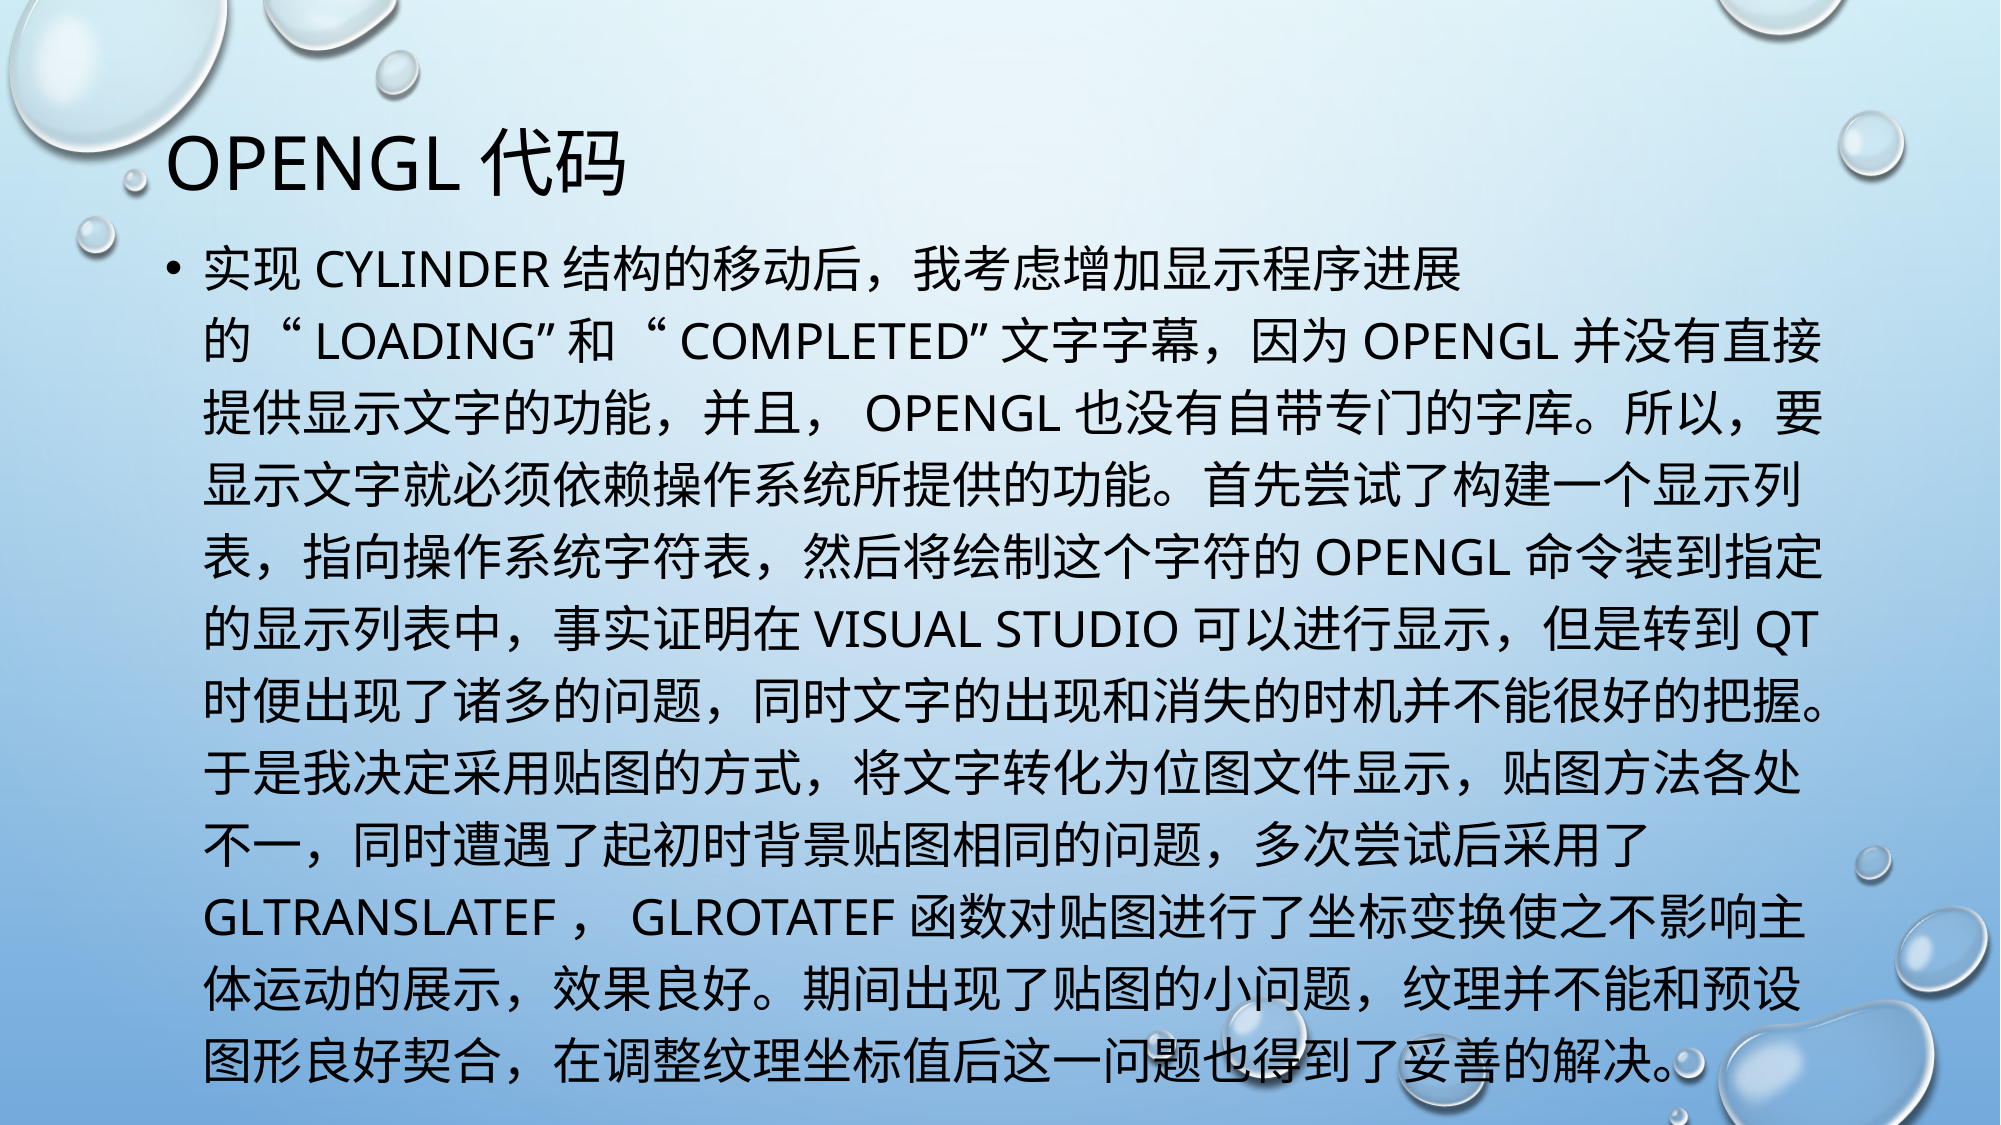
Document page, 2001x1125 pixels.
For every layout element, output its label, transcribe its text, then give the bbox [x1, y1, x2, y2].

title OPENGL代码 [149, 35, 1850, 217]
list 实现Cylinder结构的移动后，我考虑增加显示程序进展的“Loading”和“Completed”文字字幕，因为OpenGL并没有直接提供显示文字的功能，并且，OpenGL也没有自带专门的字库。所以，要显示文字就必须依赖操作系统所提供的功能。首先尝试了构建一个显示列表，指向操作系统字符表，然后将绘制这个字符的OpenGL命令装到指定的显示列表中，事实证明在Visual Studio可以进行显示，但是转到Qt时便出现了诸多的问题，同时文字的出现和消失的时机并不能很好的把握。于是我决定采用贴图的方式，将文字转化为位图文件显示，贴图方法各处不一，同时遭遇了起初时背景贴图相同的问题，多次尝试后采用了glTranslatef，glRotatef函数对贴图进行了坐标变换使之不影响主体运动的展示，效果良好。期间出现了贴图的小问题，纹理并不能和预设图形良好契合，在调整纹理坐标值后这一问题也得到了妥善的解决。 [149, 217, 1850, 1010]
picture [0, 0, 2000, 1125]
